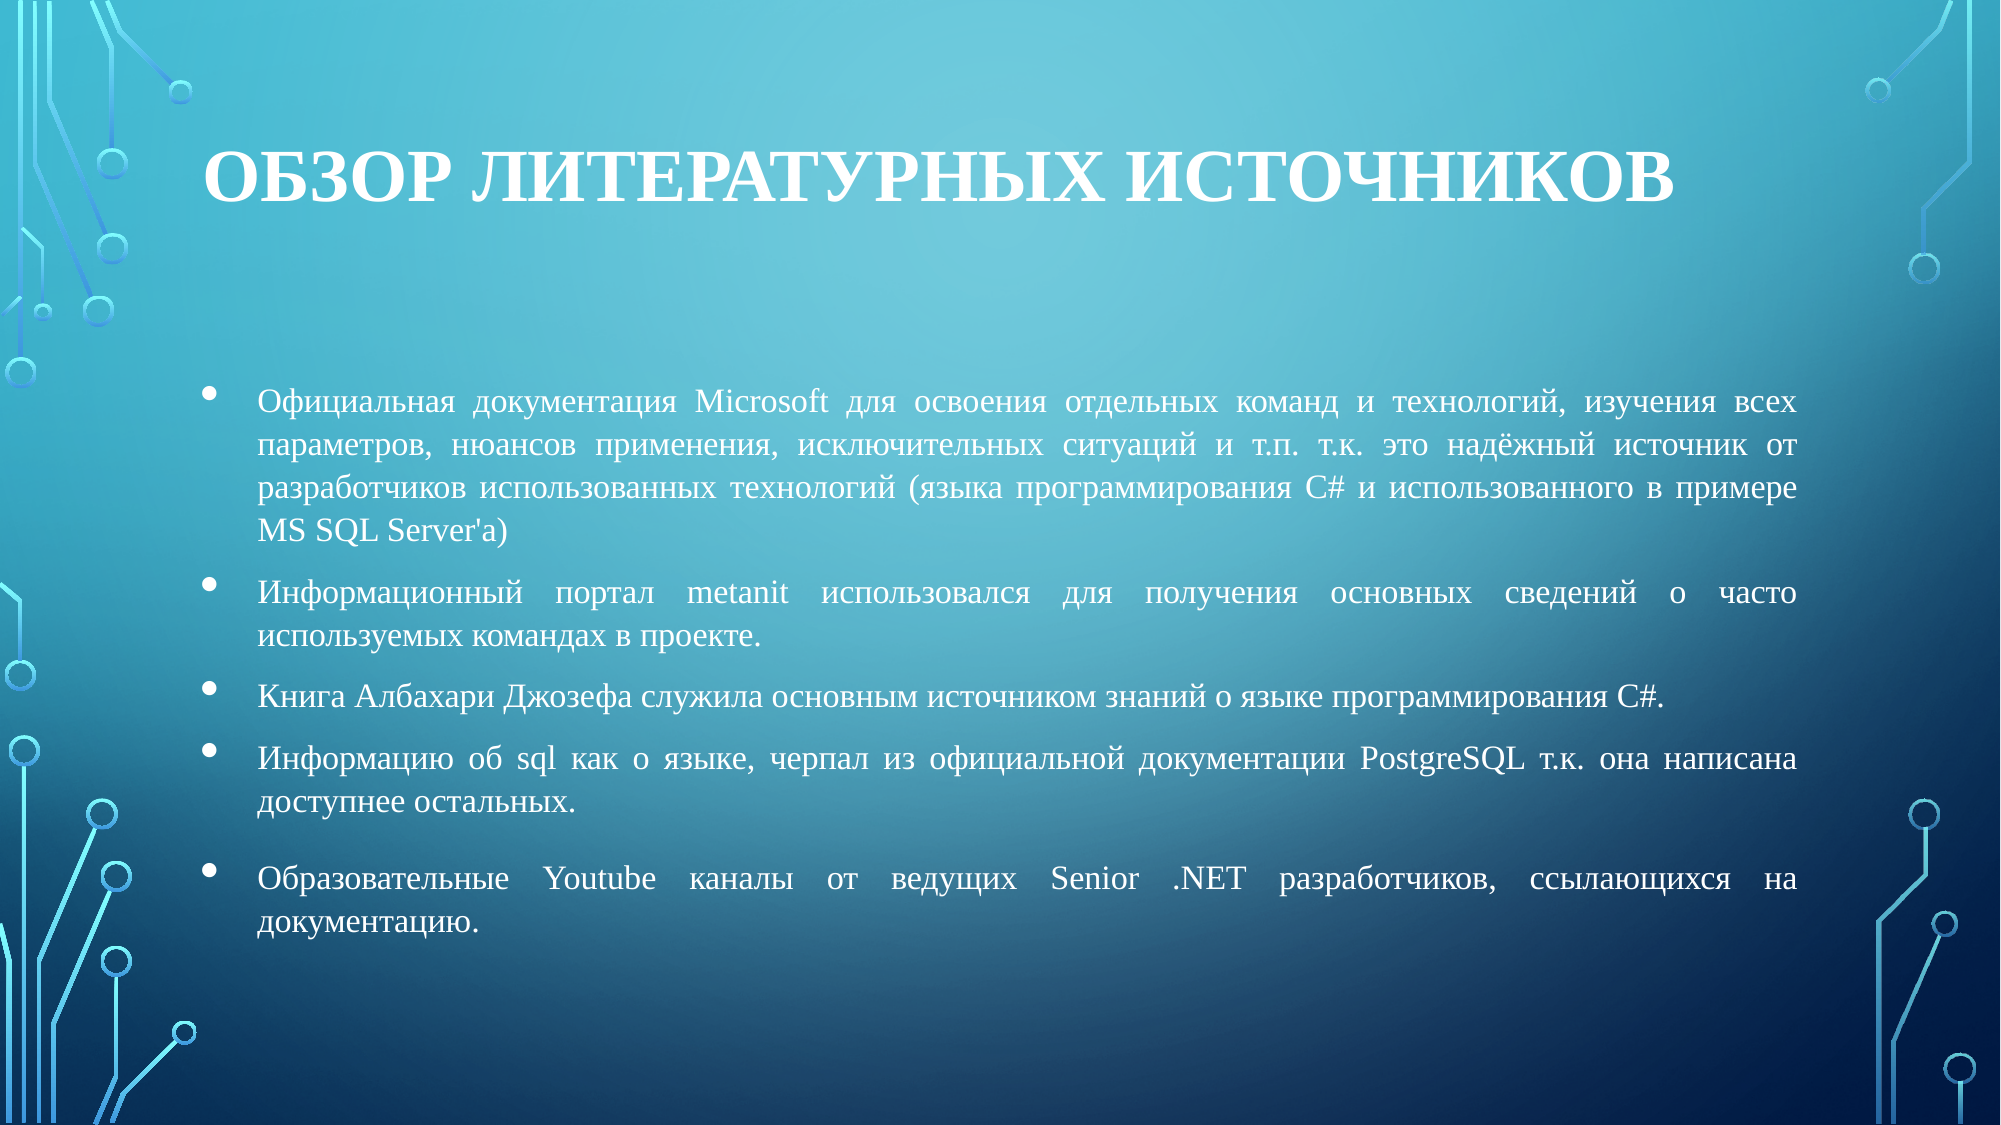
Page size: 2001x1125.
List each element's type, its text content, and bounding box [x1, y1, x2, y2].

title Обзор литературных источников [187, 101, 1813, 344]
list Официальная документация Microsoft для освоения отдельных команд и технологий, изучения всех параметров, нюансов применения, исключительных ситуаций и т.п. т.к. это надёжный источник от разработчиков использованных технологий (языка программирования C# и использованного в примере MS SQL Server'а) Информационный портал metanit использовался для получения основных сведений о часто используемых командах в проекте. Книга Албахари Джозефа служила основным источником знаний о языке программирования C#. Информацию об sql как о языке, черпал из официальной документации PostgreSQL т.к. она написана доступнее остальных. Образовательные Youtube каналы от ведущих Senior .NET разработчиков, ссылающихся на документацию. [187, 369, 1813, 950]
